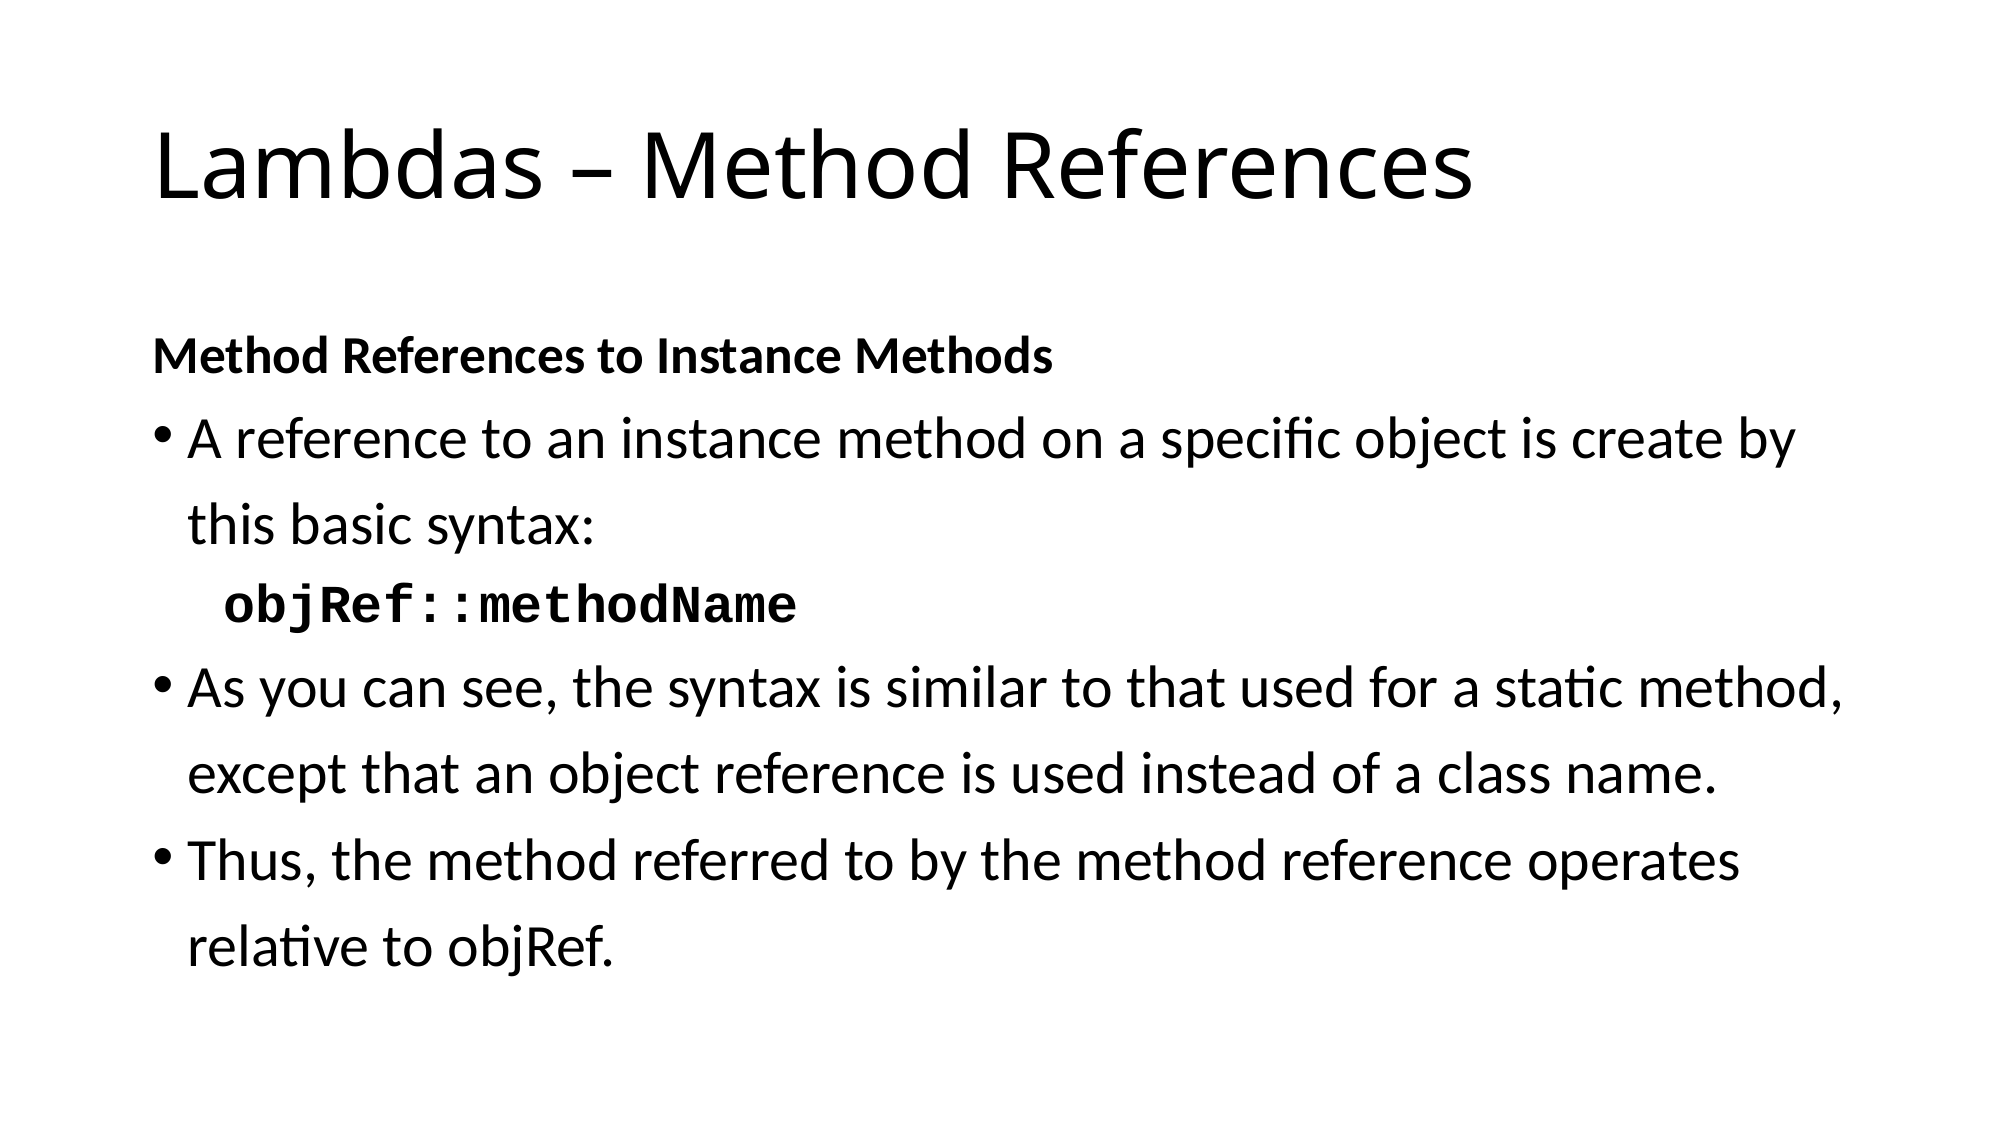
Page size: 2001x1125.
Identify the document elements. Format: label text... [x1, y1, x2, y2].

title Lambdas – Method References [137, 59, 1863, 278]
list Method References to Instance Methods A reference to an instance method on a specific object is create by this basic syntax: objRef::methodName As you can see, the syntax is similar to that used for a static method, except that an object reference is used instead of a class name. Thus, the method referred to by the method reference operates relative to objRef. [137, 299, 1863, 1014]
